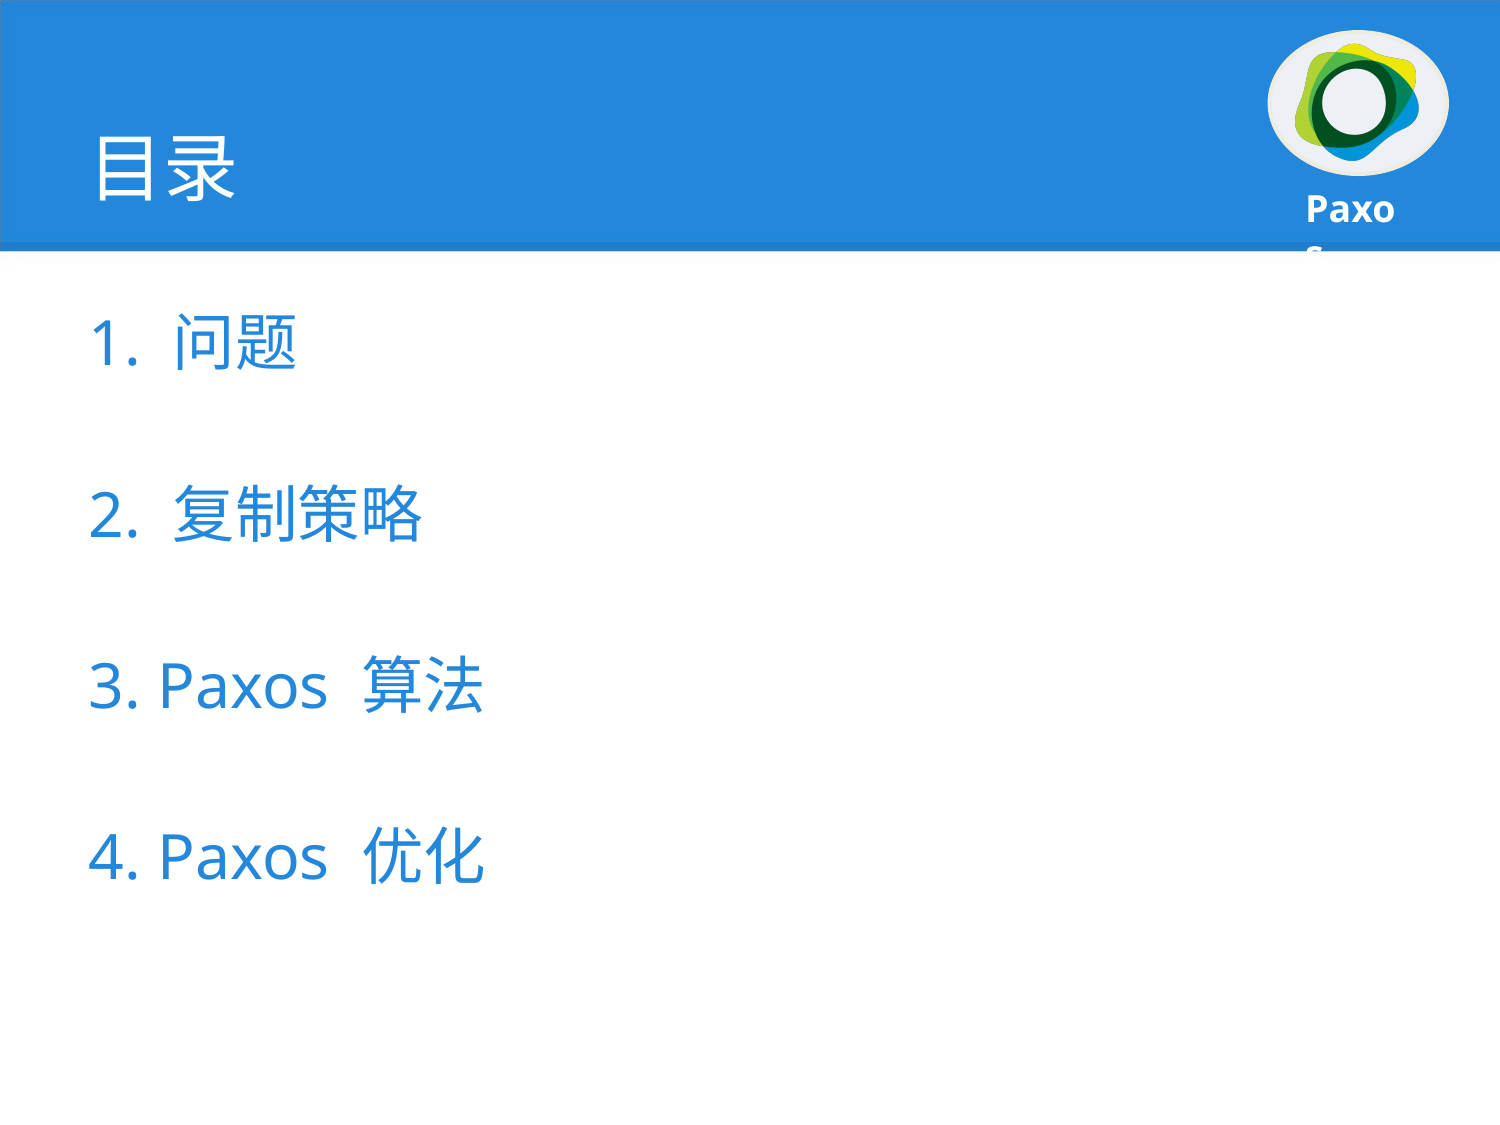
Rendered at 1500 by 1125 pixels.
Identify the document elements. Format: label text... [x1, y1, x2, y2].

text_box 2. 复制策略 3. Paxos 算法 4. Paxos 优化 [88, 479, 500, 893]
text_box [0, 0, 1500, 1125]
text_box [1269, 31, 1448, 239]
text_box 1. 问题 [89, 308, 309, 379]
text_box 目录 [89, 135, 264, 211]
